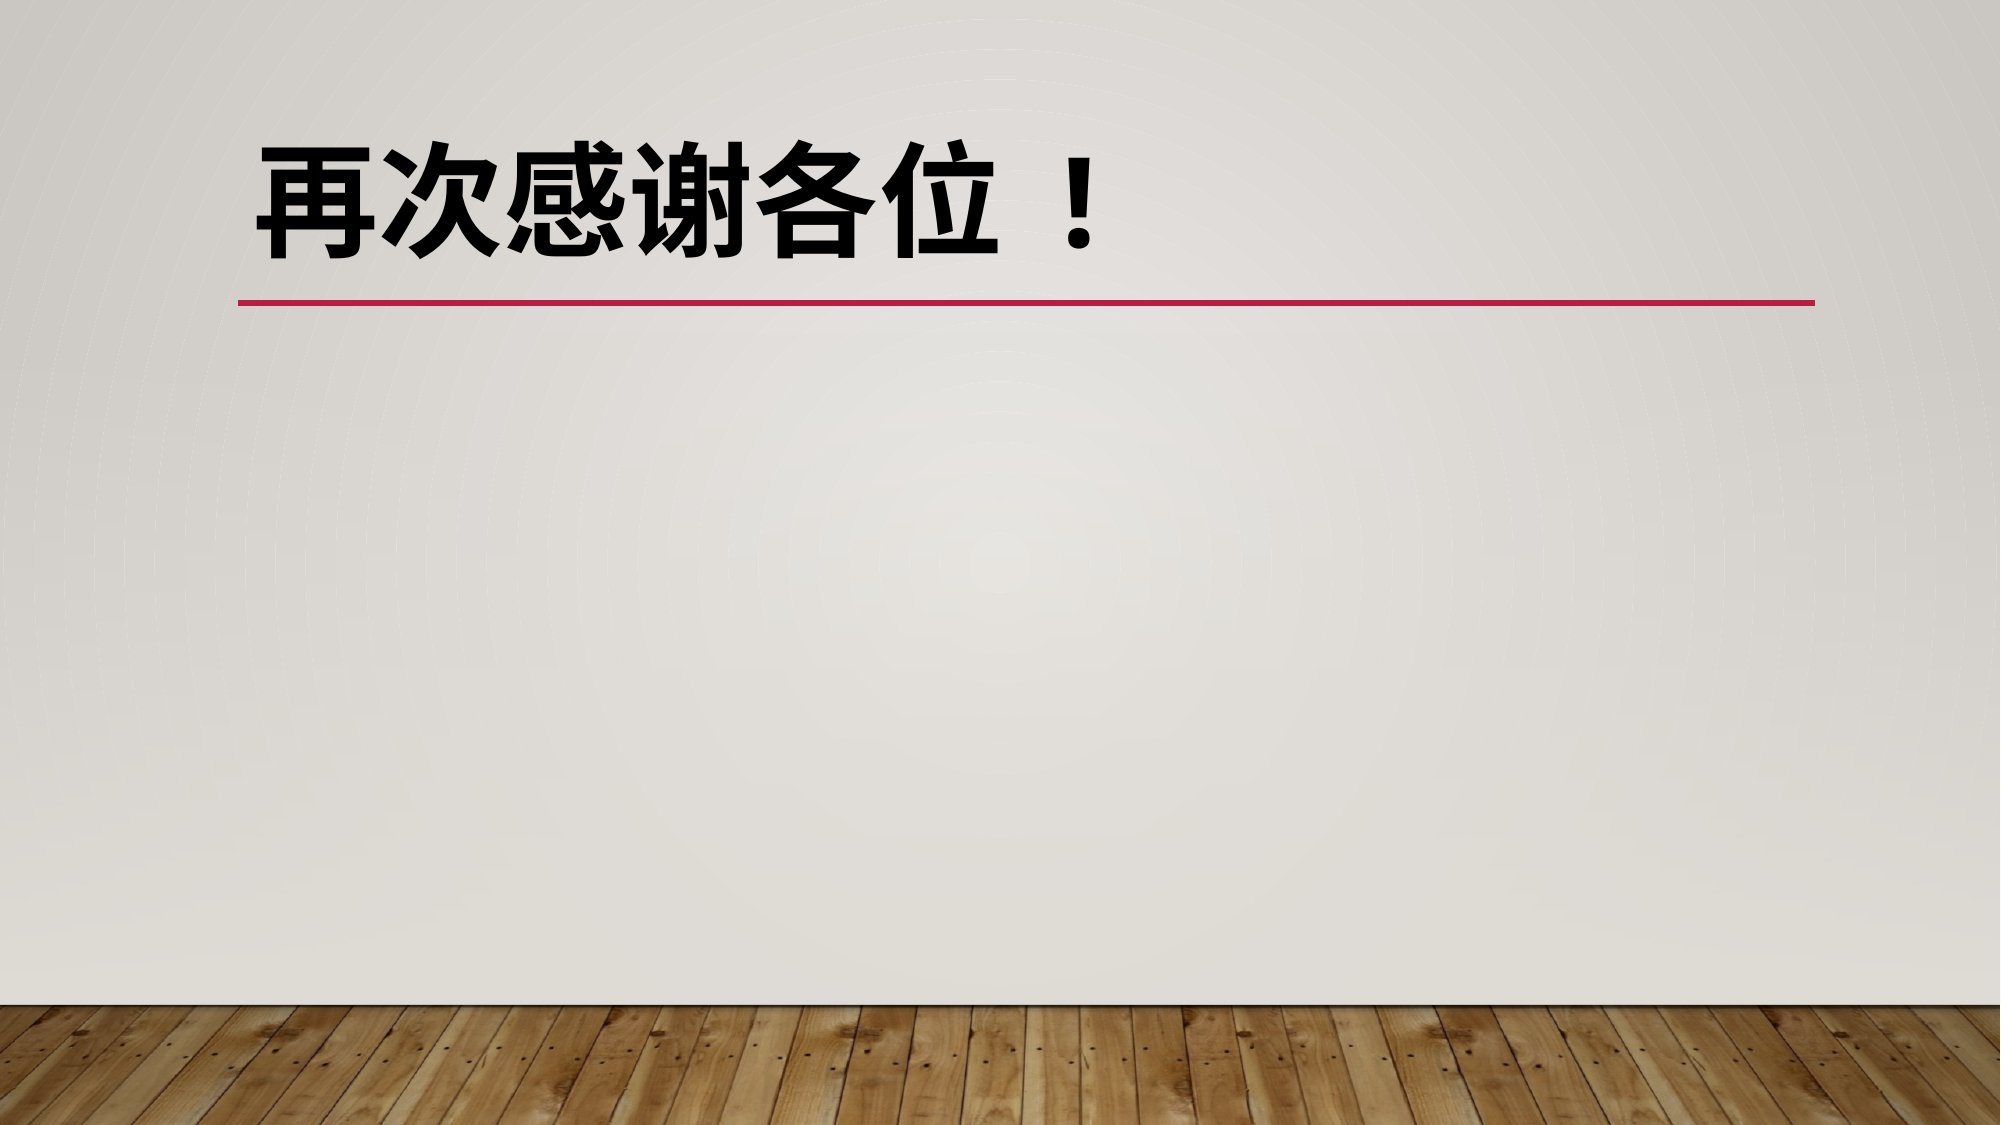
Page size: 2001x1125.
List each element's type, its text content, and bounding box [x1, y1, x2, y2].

title 再次感谢各位 ! [238, 131, 1814, 305]
picture [0, 1005, 2000, 1125]
